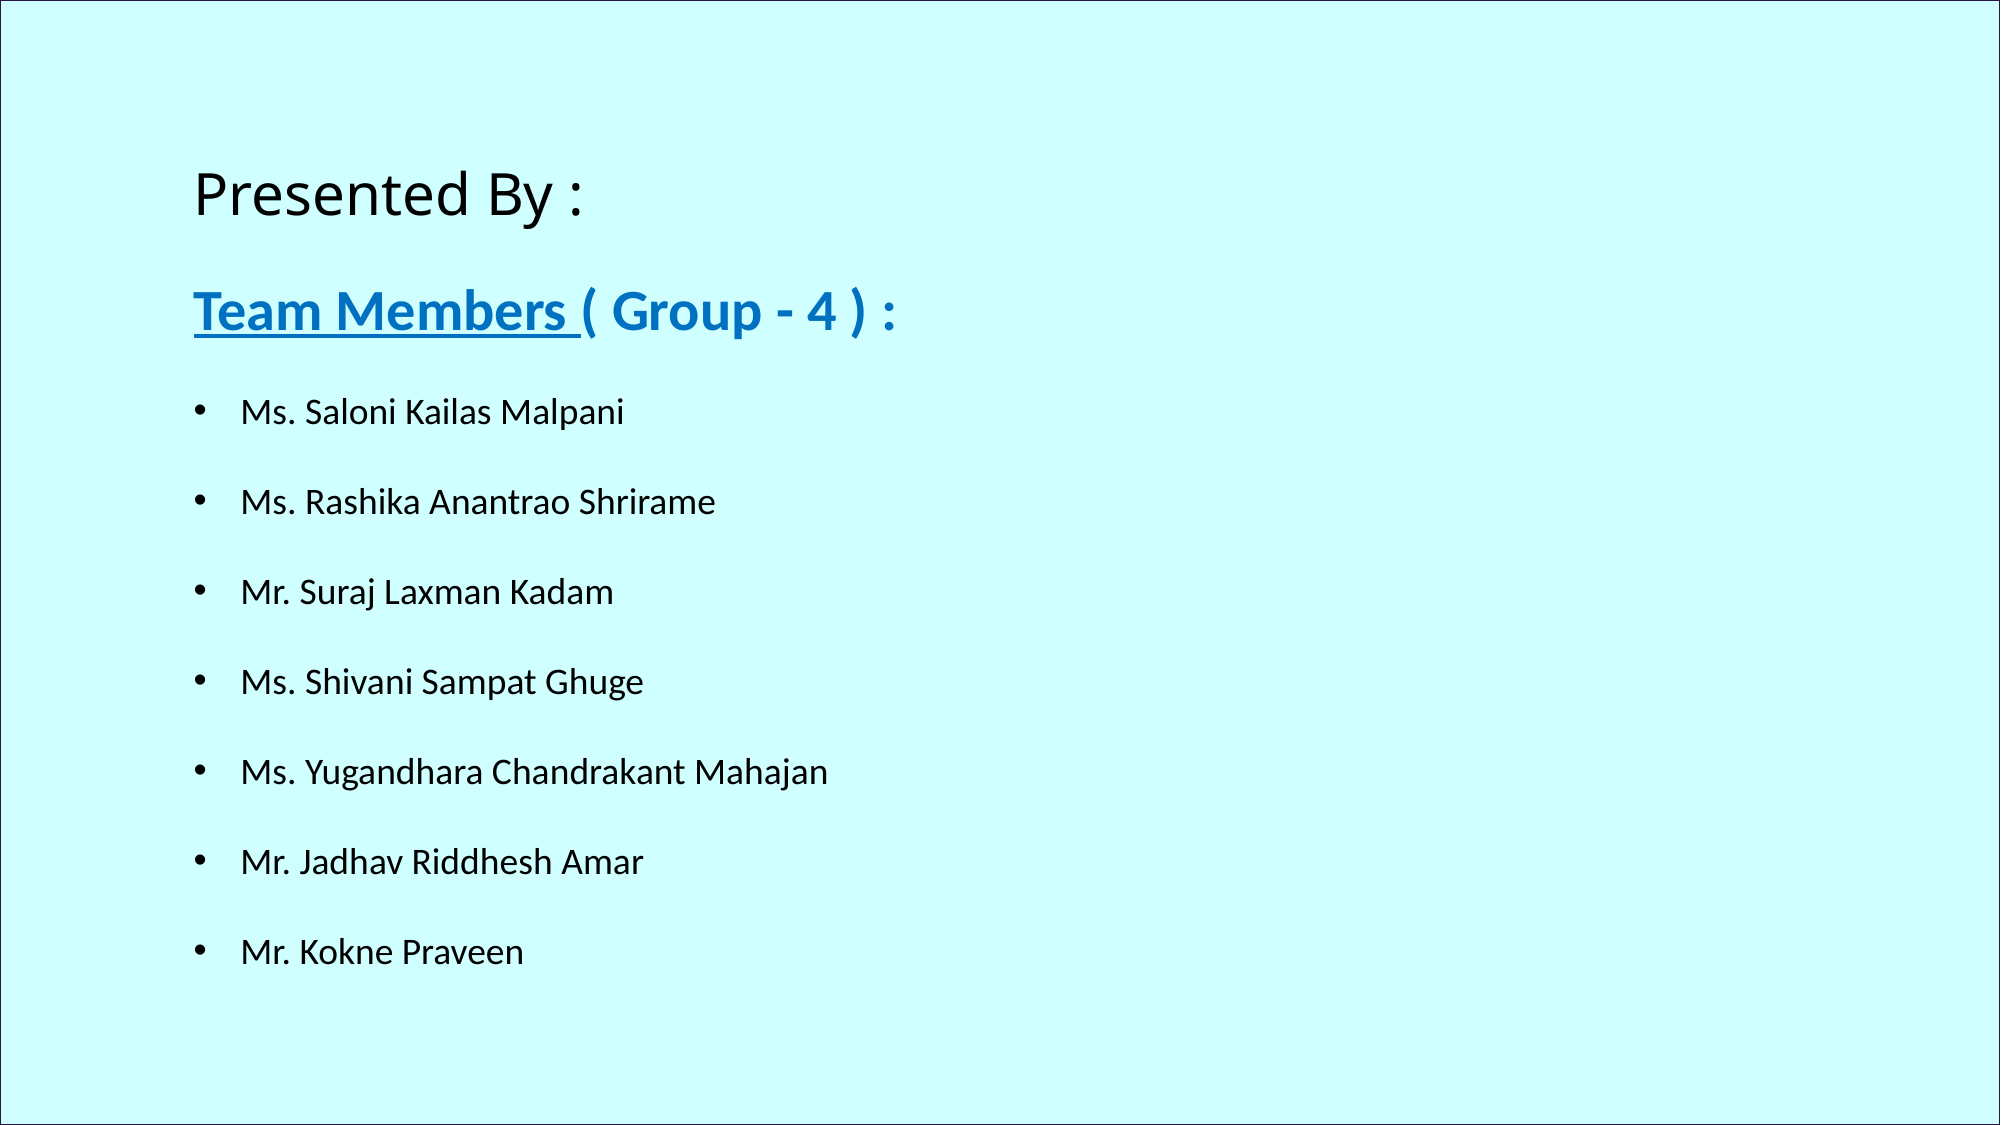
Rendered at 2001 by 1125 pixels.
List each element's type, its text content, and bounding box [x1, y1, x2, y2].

text_box Presented By : Team Members ( Group - 4 ) : Ms. Saloni Kailas Malpani Ms. Rashika Anantrao Shrirame Mr. Suraj Laxman Kadam Ms. Shivani Sampat Ghuge Ms. Yugandhara Chandrakant Mahajan Mr. Jadhav Riddhesh Amar Mr. Kokne Praveen [178, 149, 1822, 980]
text_box [0, 0, 2000, 1125]
